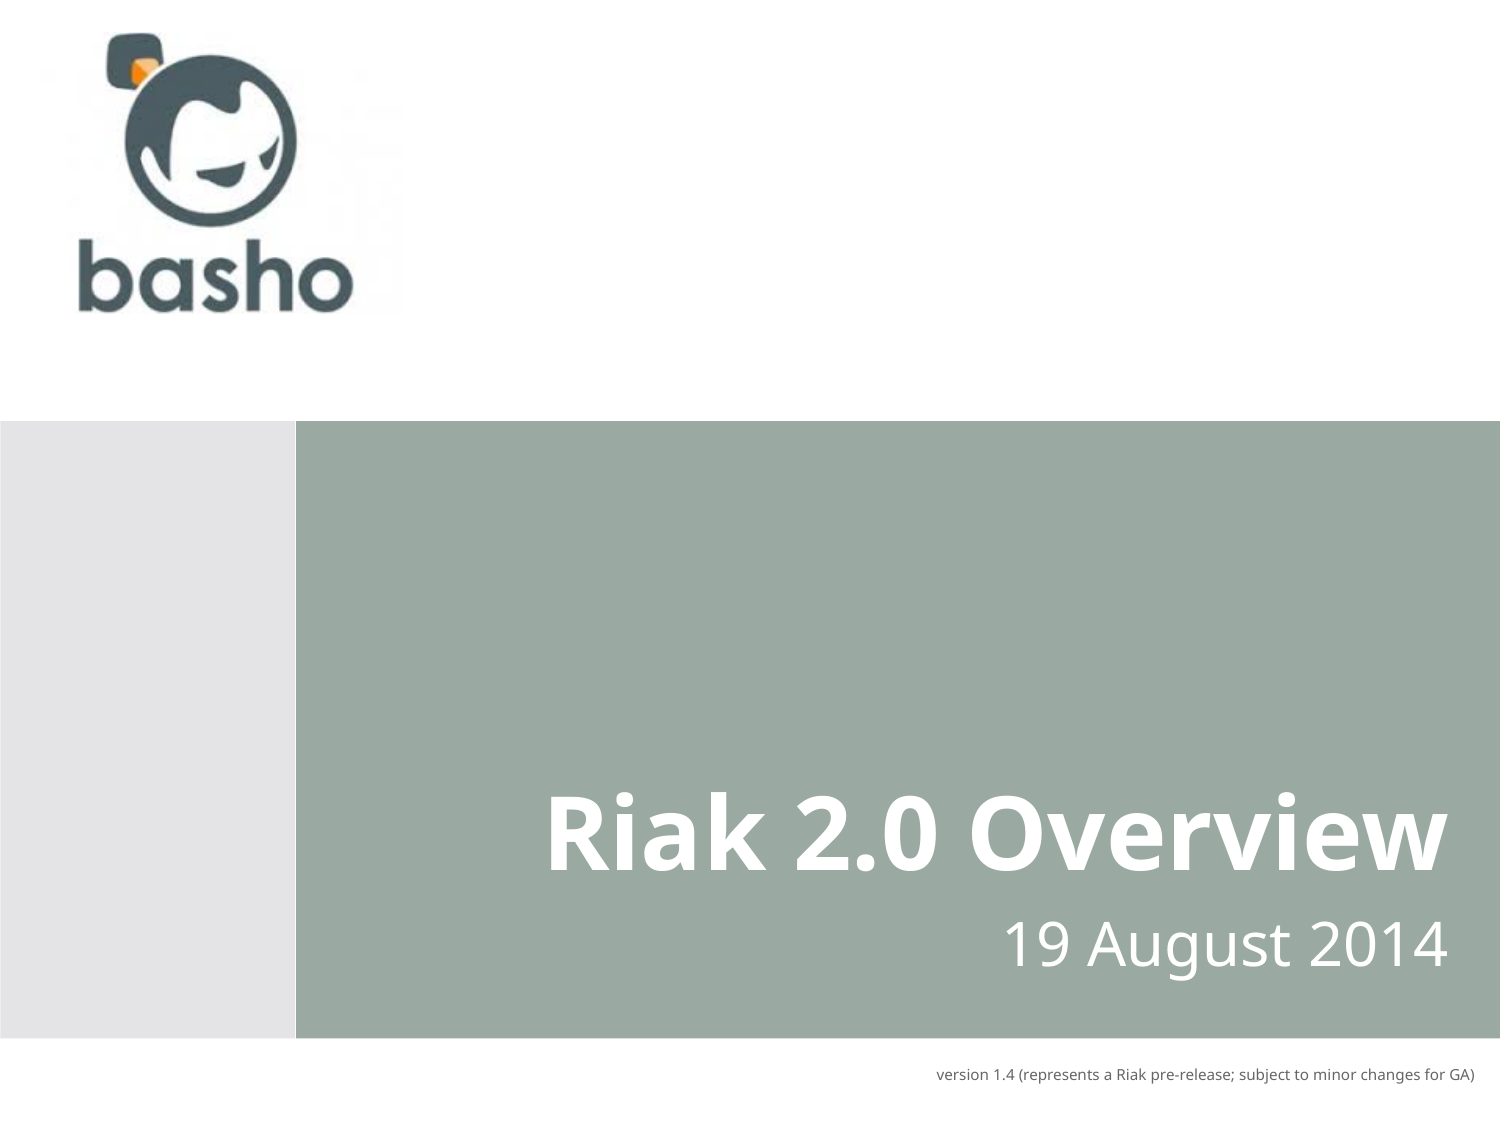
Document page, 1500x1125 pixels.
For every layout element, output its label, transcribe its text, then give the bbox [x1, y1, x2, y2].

picture [28, 32, 405, 314]
text_box [0, 421, 296, 1039]
text_box version 1.4 (represents a Riak pre-release; subject to minor changes for GA) [67, 1048, 1490, 1100]
title Riak 2.0 Overview 19 August 2014 [189, 746, 1465, 1000]
text_box [296, 421, 1500, 1039]
